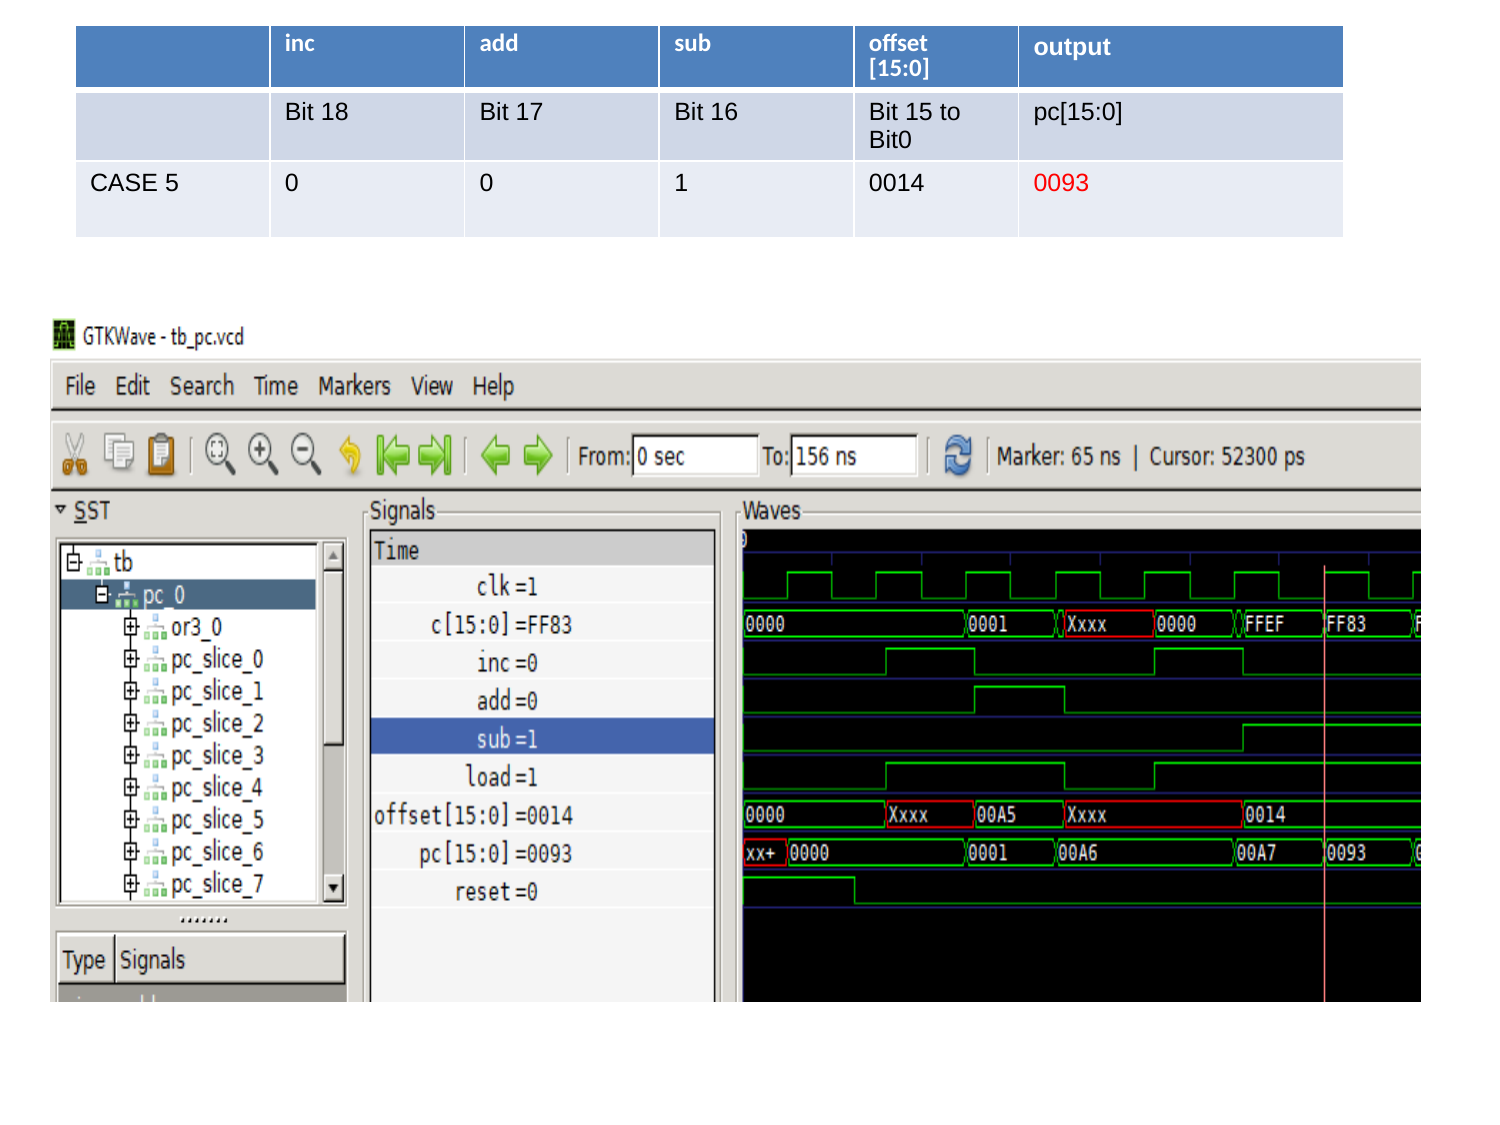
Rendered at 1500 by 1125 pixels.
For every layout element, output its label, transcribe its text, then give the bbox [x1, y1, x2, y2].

table_header sub [660, 26, 853, 87]
table_cell Bit 15 to Bit0 [855, 93, 1018, 160]
table_cell Bit 17 [465, 93, 658, 160]
table_cell 0 [271, 162, 464, 237]
table_header inc [271, 26, 464, 87]
table_cell [76, 93, 269, 160]
table_cell Bit 18 [271, 93, 464, 160]
table_cell 0093 [1019, 162, 1343, 237]
table_cell 0 [465, 162, 658, 237]
table_header [76, 26, 269, 87]
table_cell 0014 [855, 162, 1018, 237]
table_header offset [15:0] [855, 26, 1018, 87]
table_cell Bit 16 [660, 93, 853, 160]
table_header output [1019, 26, 1343, 87]
table_cell CASE 5 [76, 162, 269, 237]
table_header add [465, 26, 658, 87]
table_cell pc[15:0] [1019, 93, 1343, 160]
picture [49, 313, 1422, 1002]
table_cell 1 [660, 162, 853, 237]
